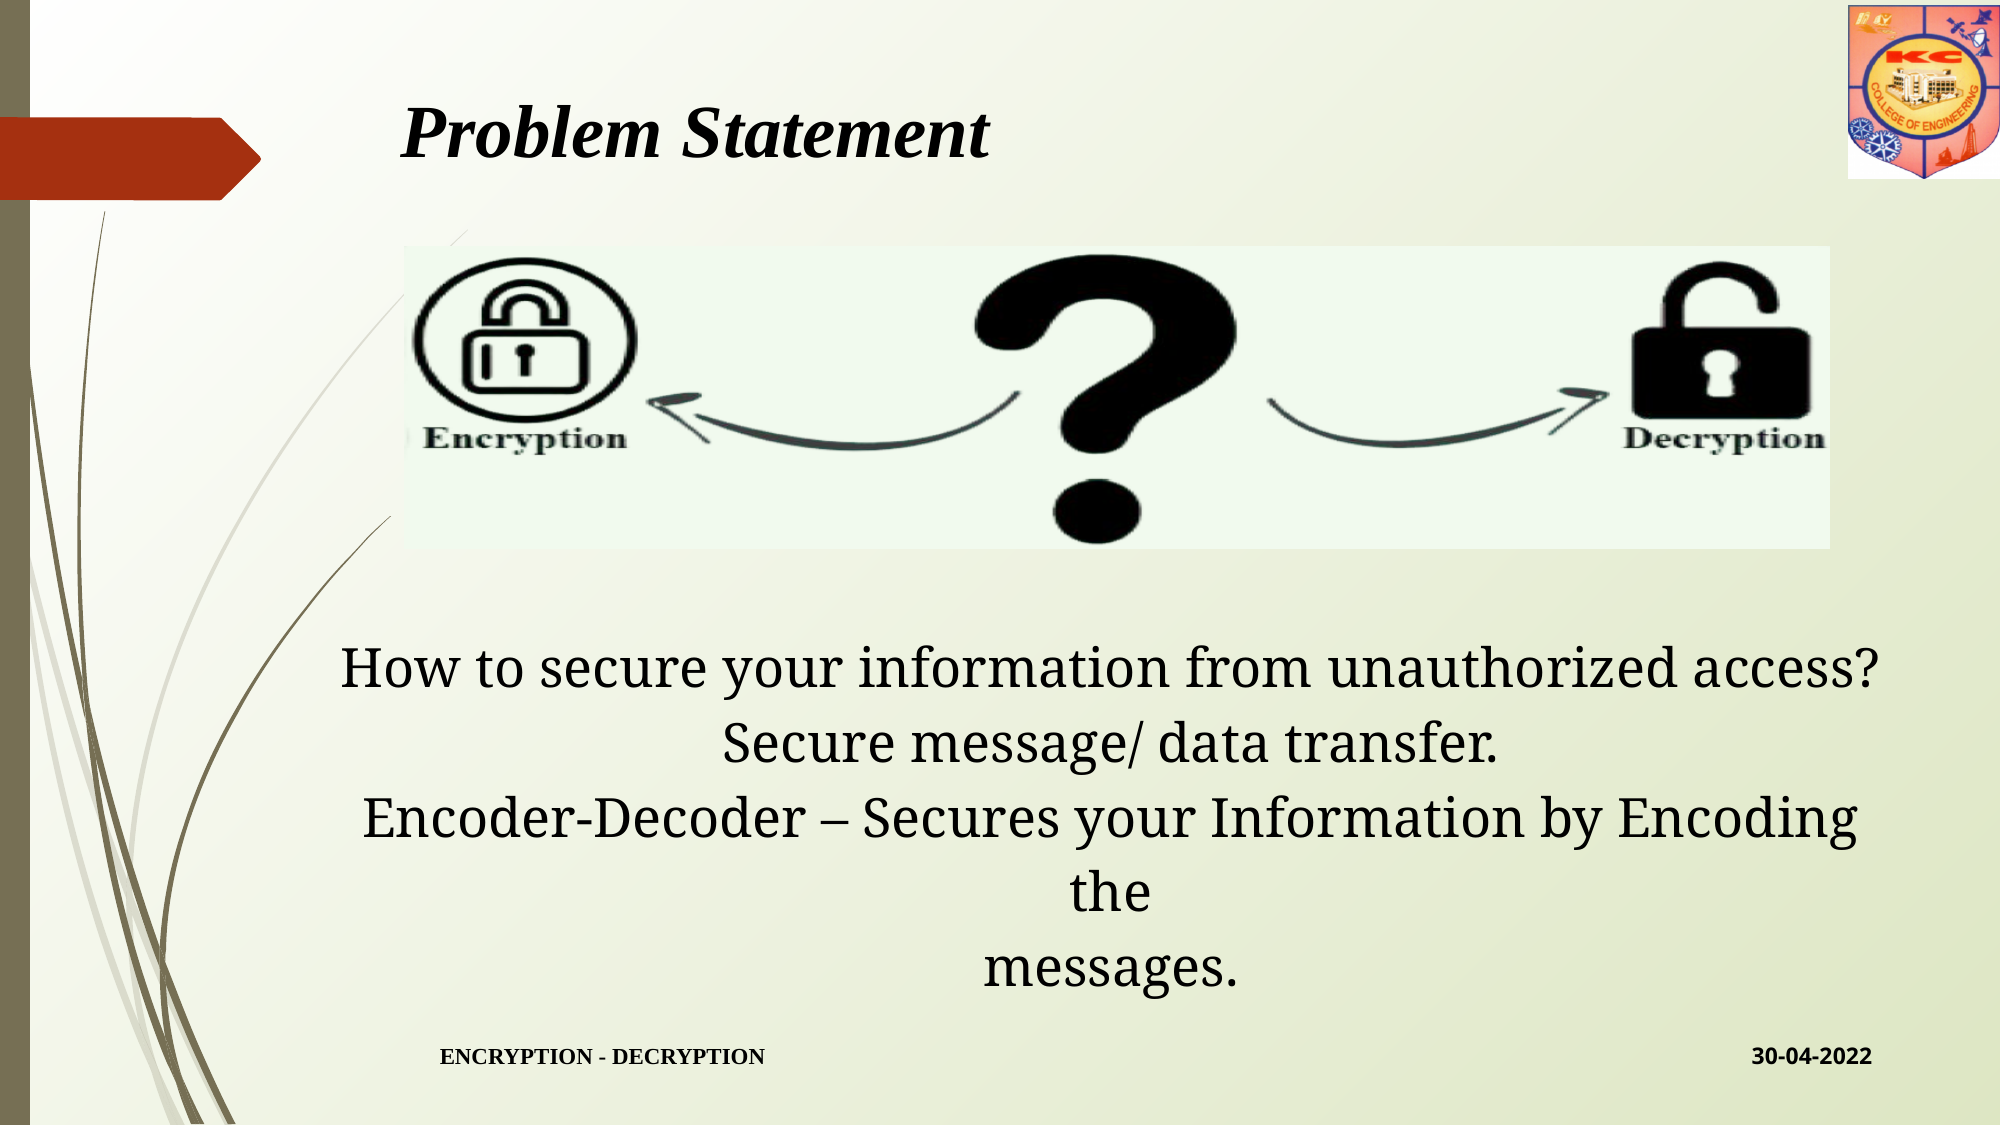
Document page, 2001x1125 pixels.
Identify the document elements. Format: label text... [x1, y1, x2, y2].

text_box ENCRYPTION - DECRYPTION [424, 1025, 1675, 1086]
picture [404, 246, 1830, 550]
text_box How to secure your information from unauthorized access? Secure message/ data transfer. Encoder-Decoder – Secures your Information by Encoding the messages. [315, 217, 1907, 1007]
picture [1847, 5, 2000, 179]
text_box Problem Statement [385, 75, 1636, 201]
text_box 30-04-2022 [1699, 1024, 1888, 1086]
